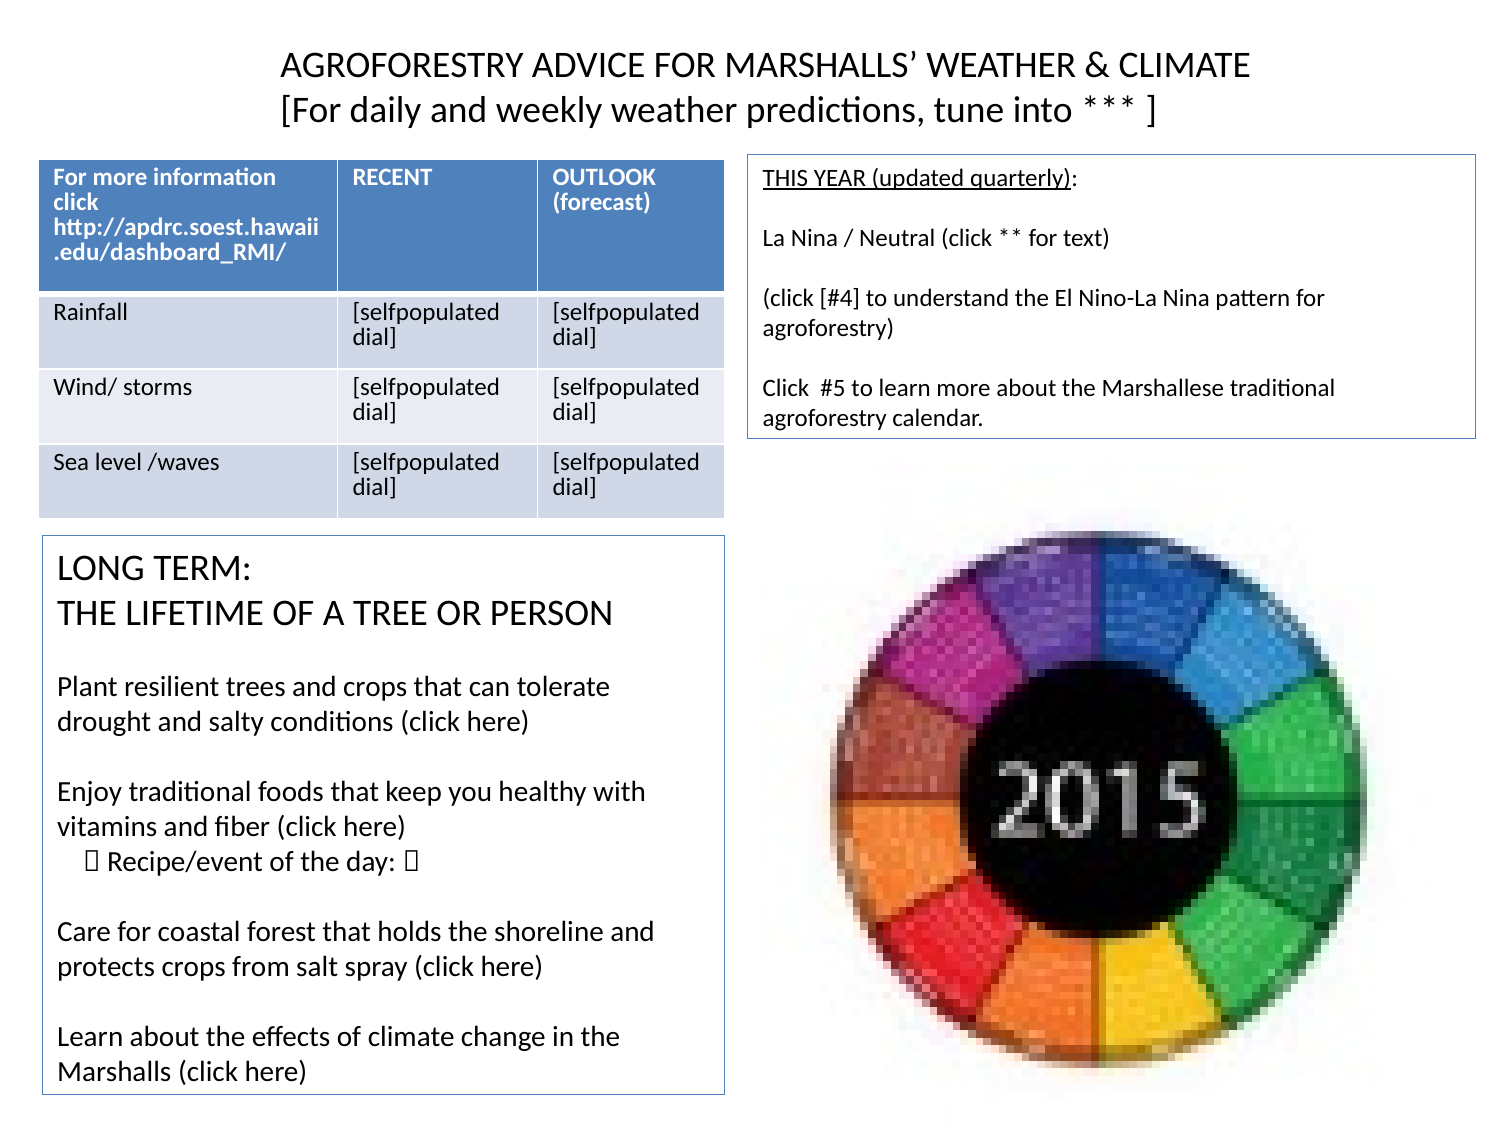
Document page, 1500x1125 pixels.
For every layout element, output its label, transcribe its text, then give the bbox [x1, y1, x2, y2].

text_box AGROFORESTRY ADVICE FOR MARSHALLS’ WEATHER & CLIMATE [For daily and weekly weather predictions, tune into *** ] [265, 32, 1267, 138]
table_cell [selfpopulated dial] [338, 370, 537, 443]
text_box THIS YEAR (updated quarterly): La Nina / Neutral (click ** for text) (click [#4] to understand the El Nino-La Nina pattern for agroforestry) Click #5 to learn more about the Marshallese traditional agroforestry calendar. [747, 154, 1476, 439]
table_header RECENT [338, 160, 537, 291]
text_box LONG TERM: THE LIFETIME OF A TREE OR PERSON Plant resilient trees and crops that can tolerate drought and salty conditions (click here) Enjoy traditional foods that keep you healthy with vitamins and fiber (click here)  Recipe/event of the day:  Care for coastal forest that holds the shoreline and protects crops from salt spray (click here) Learn about the effects of climate change in the Marshalls (click here) [42, 535, 725, 1095]
table_cell Rainfall [39, 297, 337, 368]
table_cell [selfpopulated dial] [538, 297, 724, 368]
table_header OUTLOOK (forecast) [538, 160, 724, 291]
table_cell Sea level /waves [39, 445, 337, 518]
table_header For more information click http://apdrc.soest.hawaii.edu/dashboard_RMI/ [39, 160, 337, 291]
picture [761, 462, 1437, 1125]
table_cell [selfpopulated dial] [338, 297, 537, 368]
table_cell [selfpopulated dial] [338, 445, 537, 518]
table_cell Wind/ storms [39, 370, 337, 443]
table_cell [selfpopulated dial] [538, 370, 724, 443]
table_cell [selfpopulated dial] [538, 445, 724, 518]
